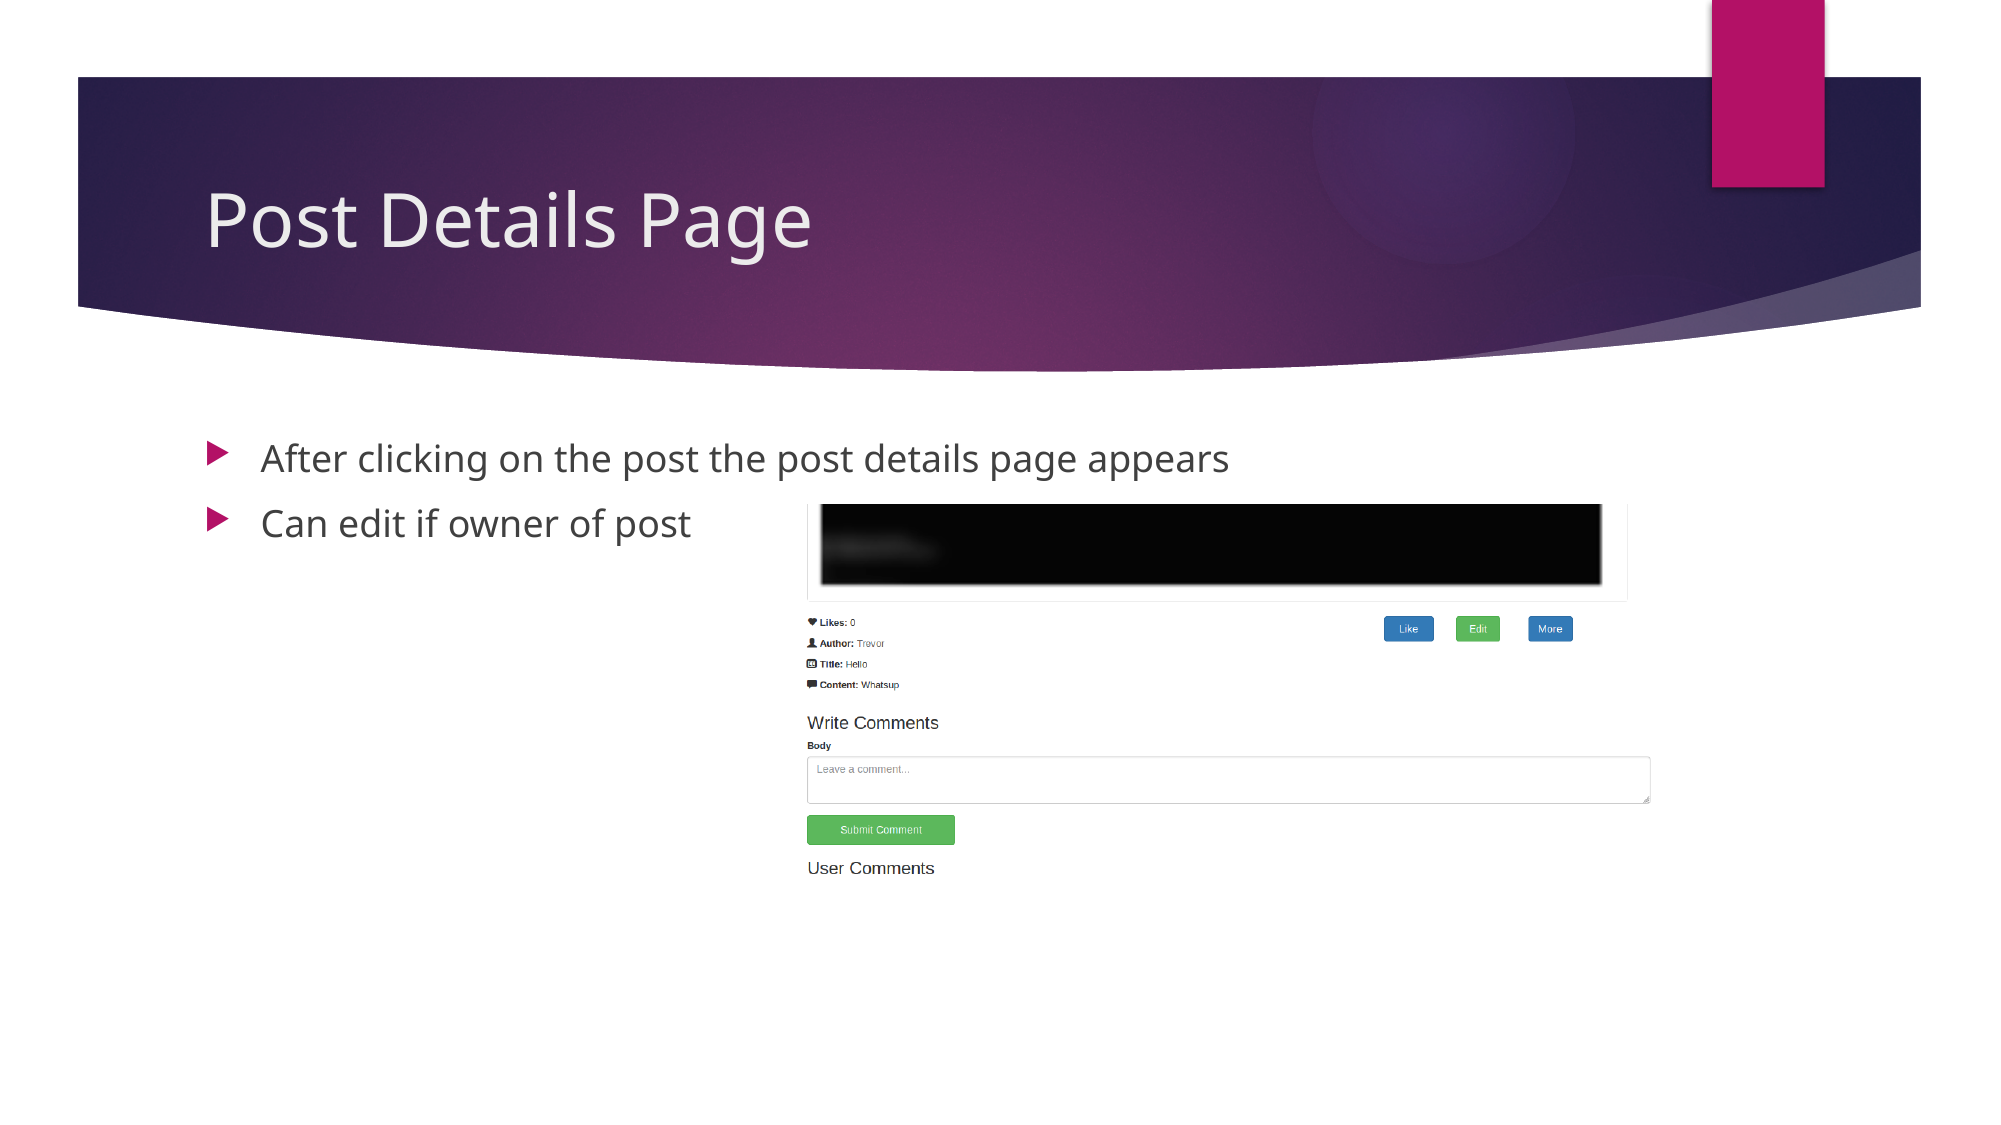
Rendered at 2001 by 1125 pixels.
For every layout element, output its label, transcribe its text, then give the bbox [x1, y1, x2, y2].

picture [740, 504, 1693, 911]
title Post Details Page [189, 159, 1627, 276]
list After clicking on the post the post details page appears Can edit if owner of post [189, 427, 1638, 988]
